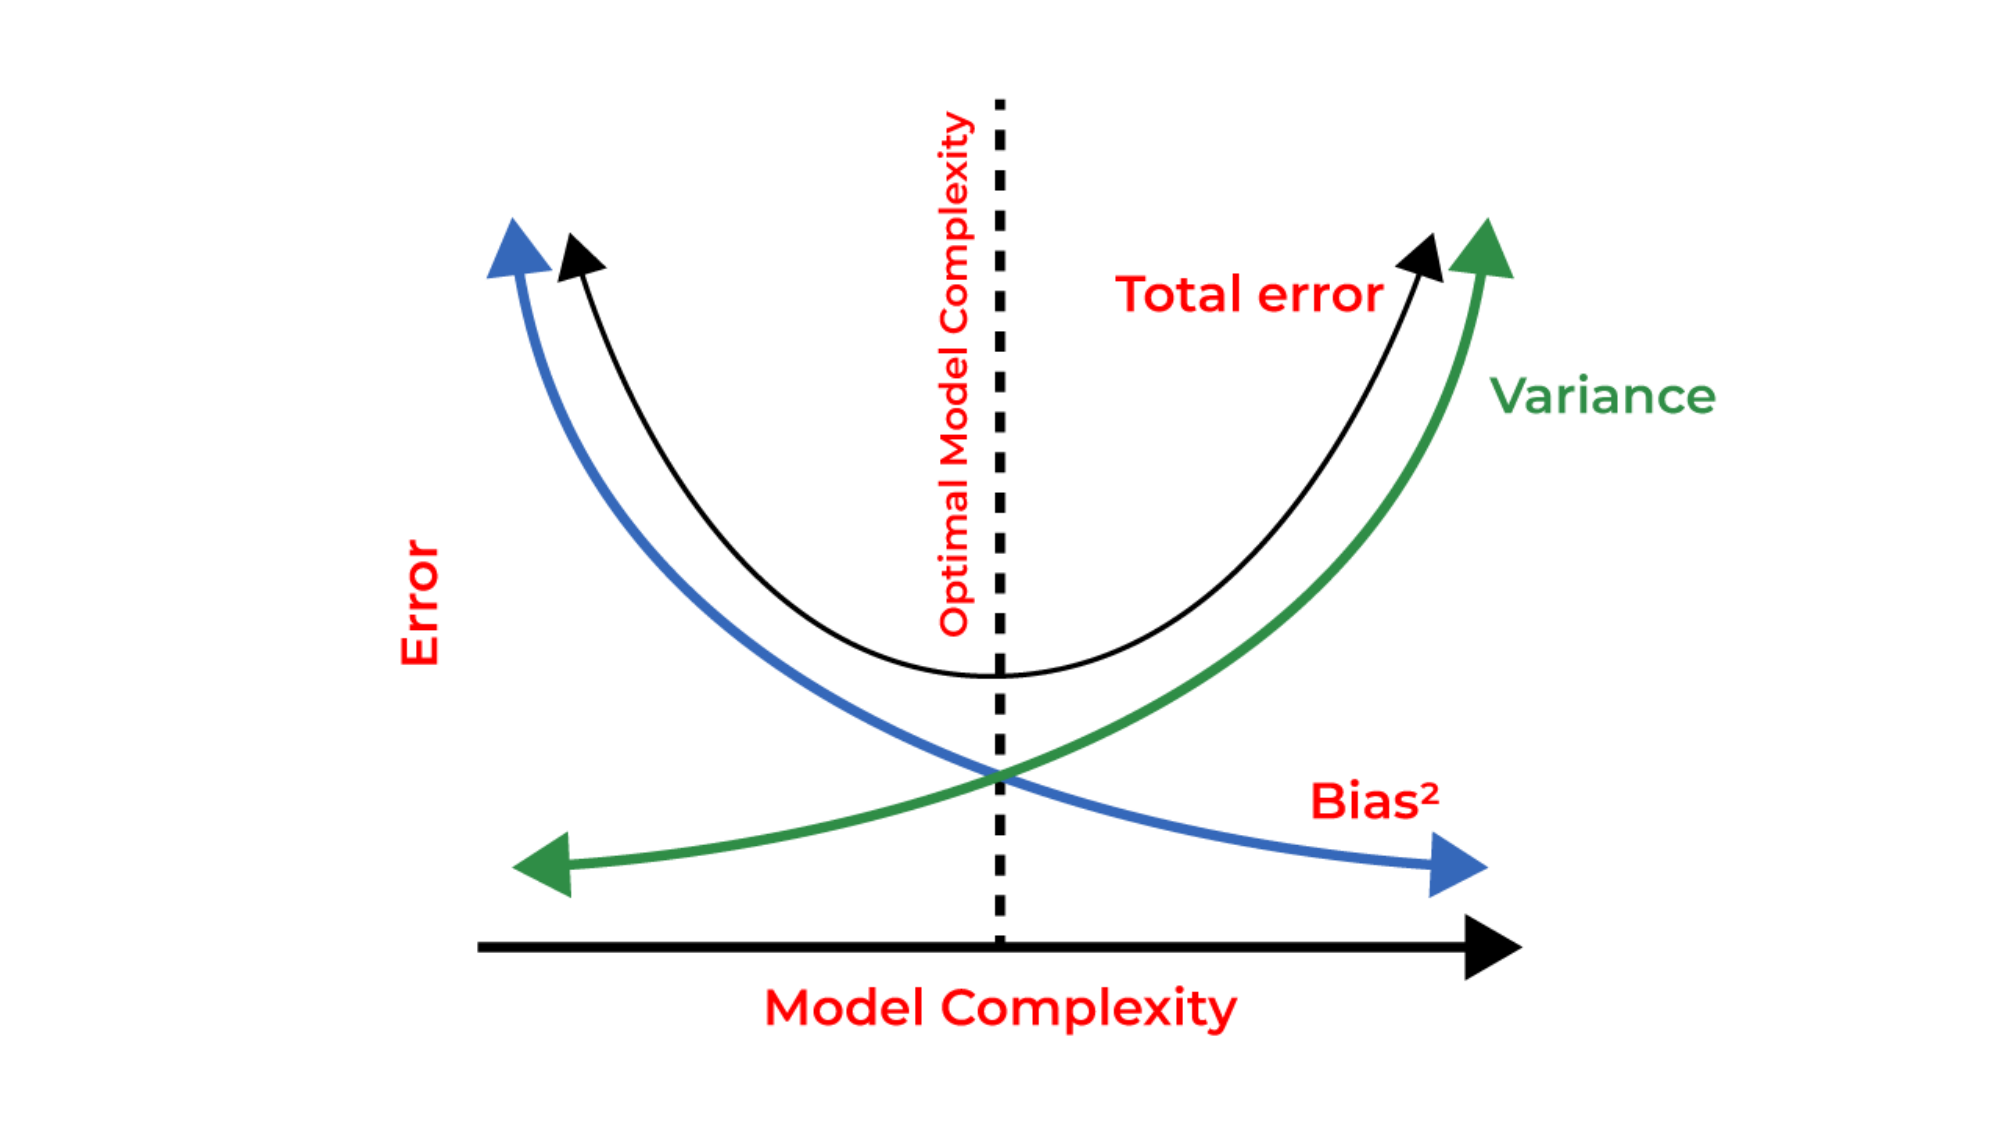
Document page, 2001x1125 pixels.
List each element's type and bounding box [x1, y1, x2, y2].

picture [218, 39, 1782, 1086]
